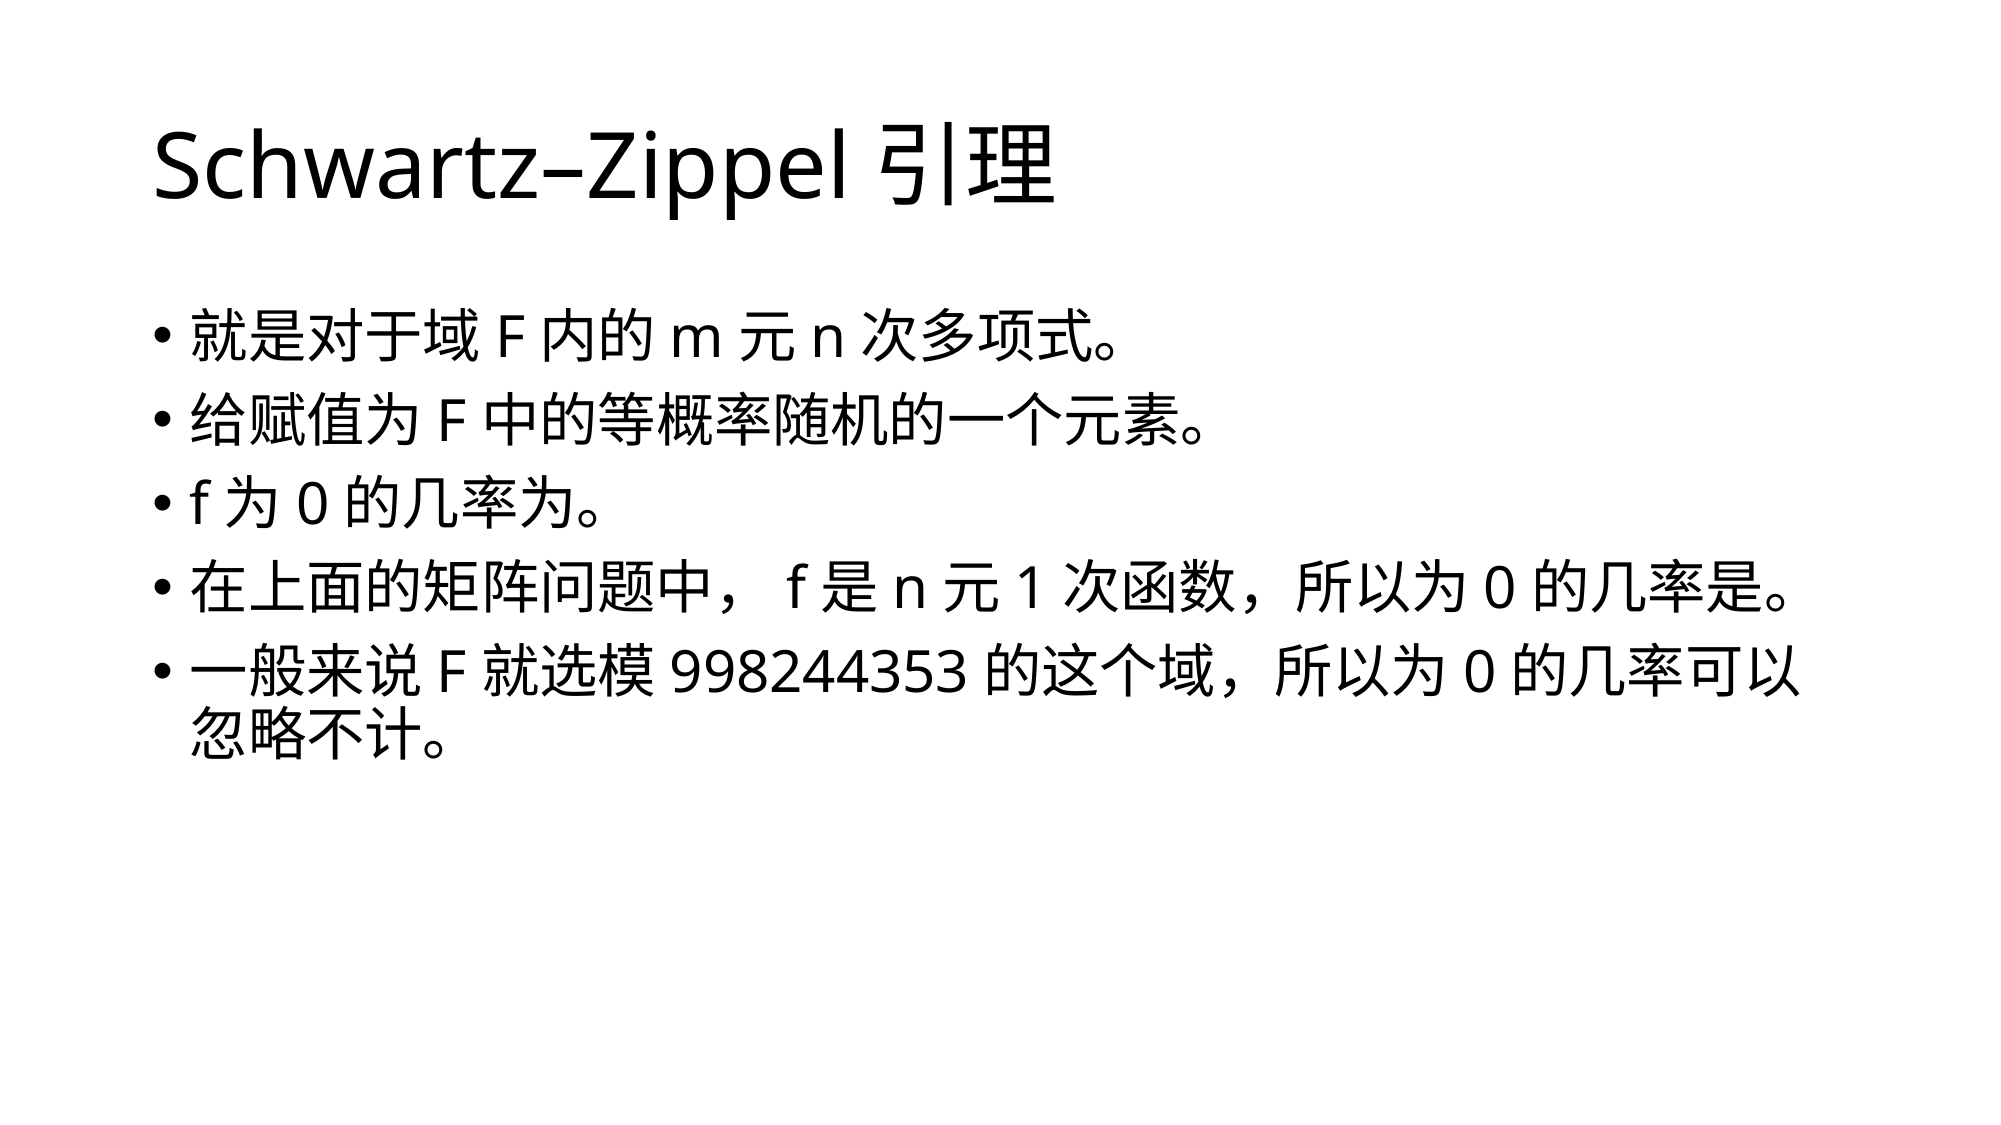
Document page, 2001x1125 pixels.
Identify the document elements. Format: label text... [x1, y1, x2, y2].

title Schwartz–Zippel引理 [137, 59, 1863, 278]
